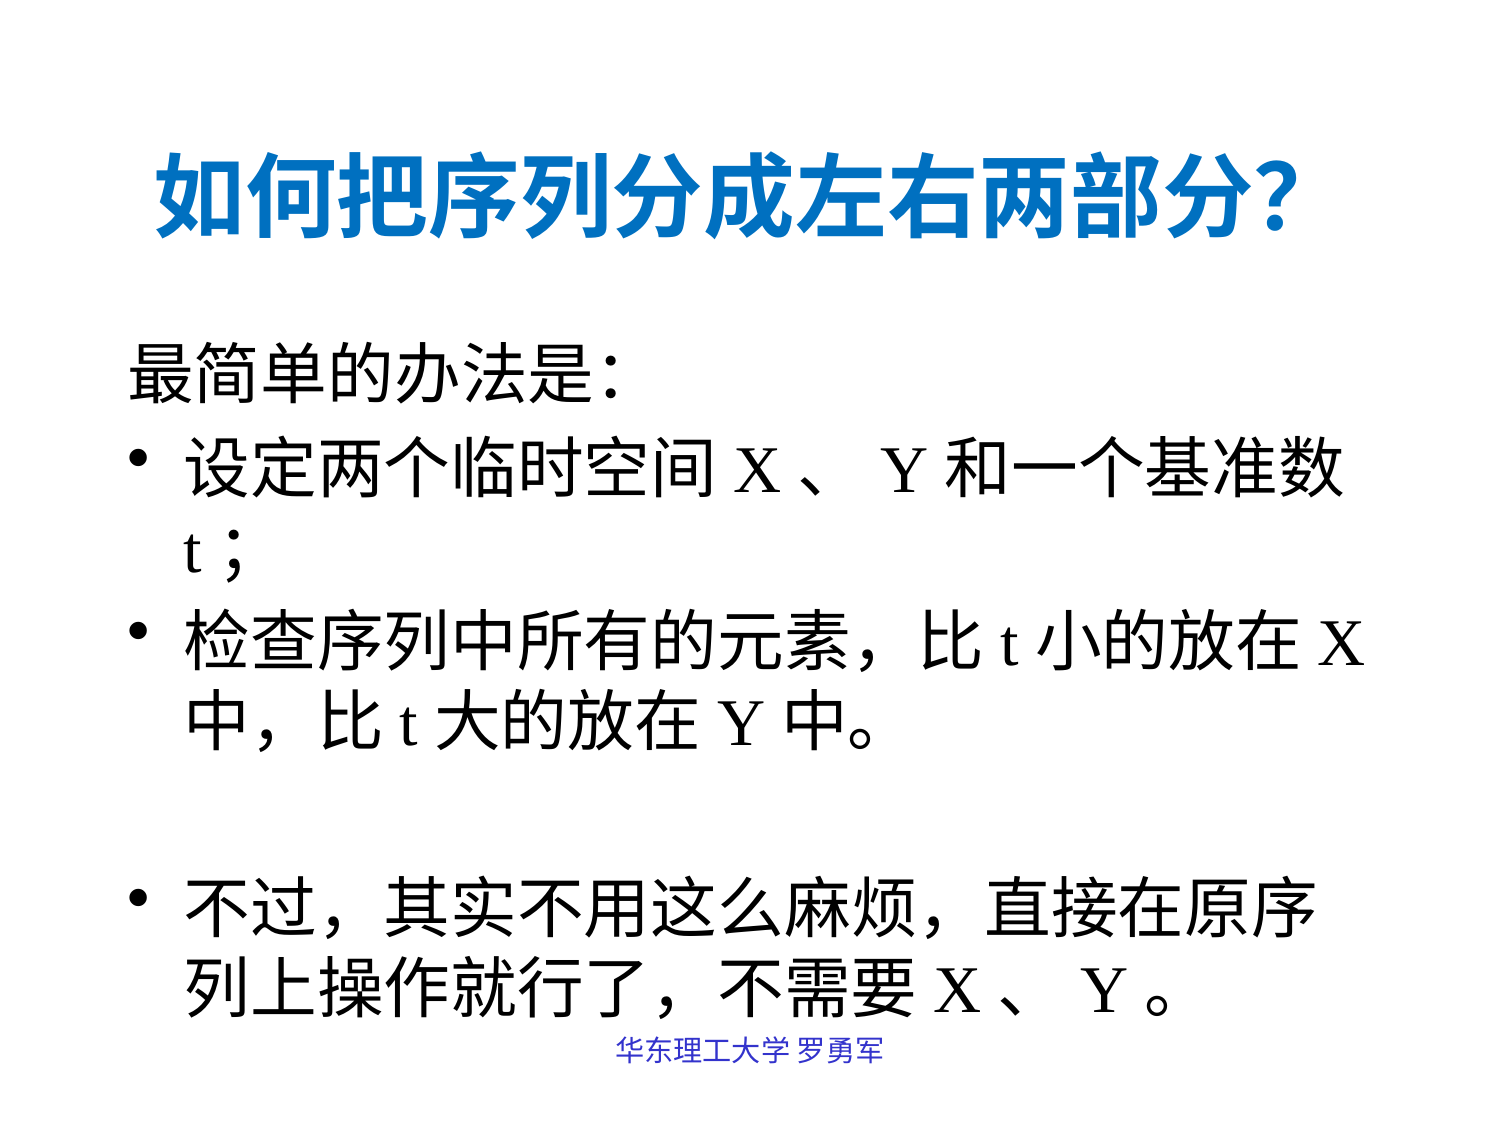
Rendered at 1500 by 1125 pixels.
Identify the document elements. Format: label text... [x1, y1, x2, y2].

list 最简单的办法是： 设定两个临时空间X、Y和一个基准数t； 检查序列中所有的元素，比t小的放在X中，比t大的放在Y中。 不过，其实不用这么麻烦，直接在原序列上操作就行了，不需要X、Y。 [112, 324, 1388, 1001]
title 如何把序列分成左右两部分？ [112, 99, 1388, 288]
footer 华东理工大学 罗勇军 [512, 1024, 988, 1101]
